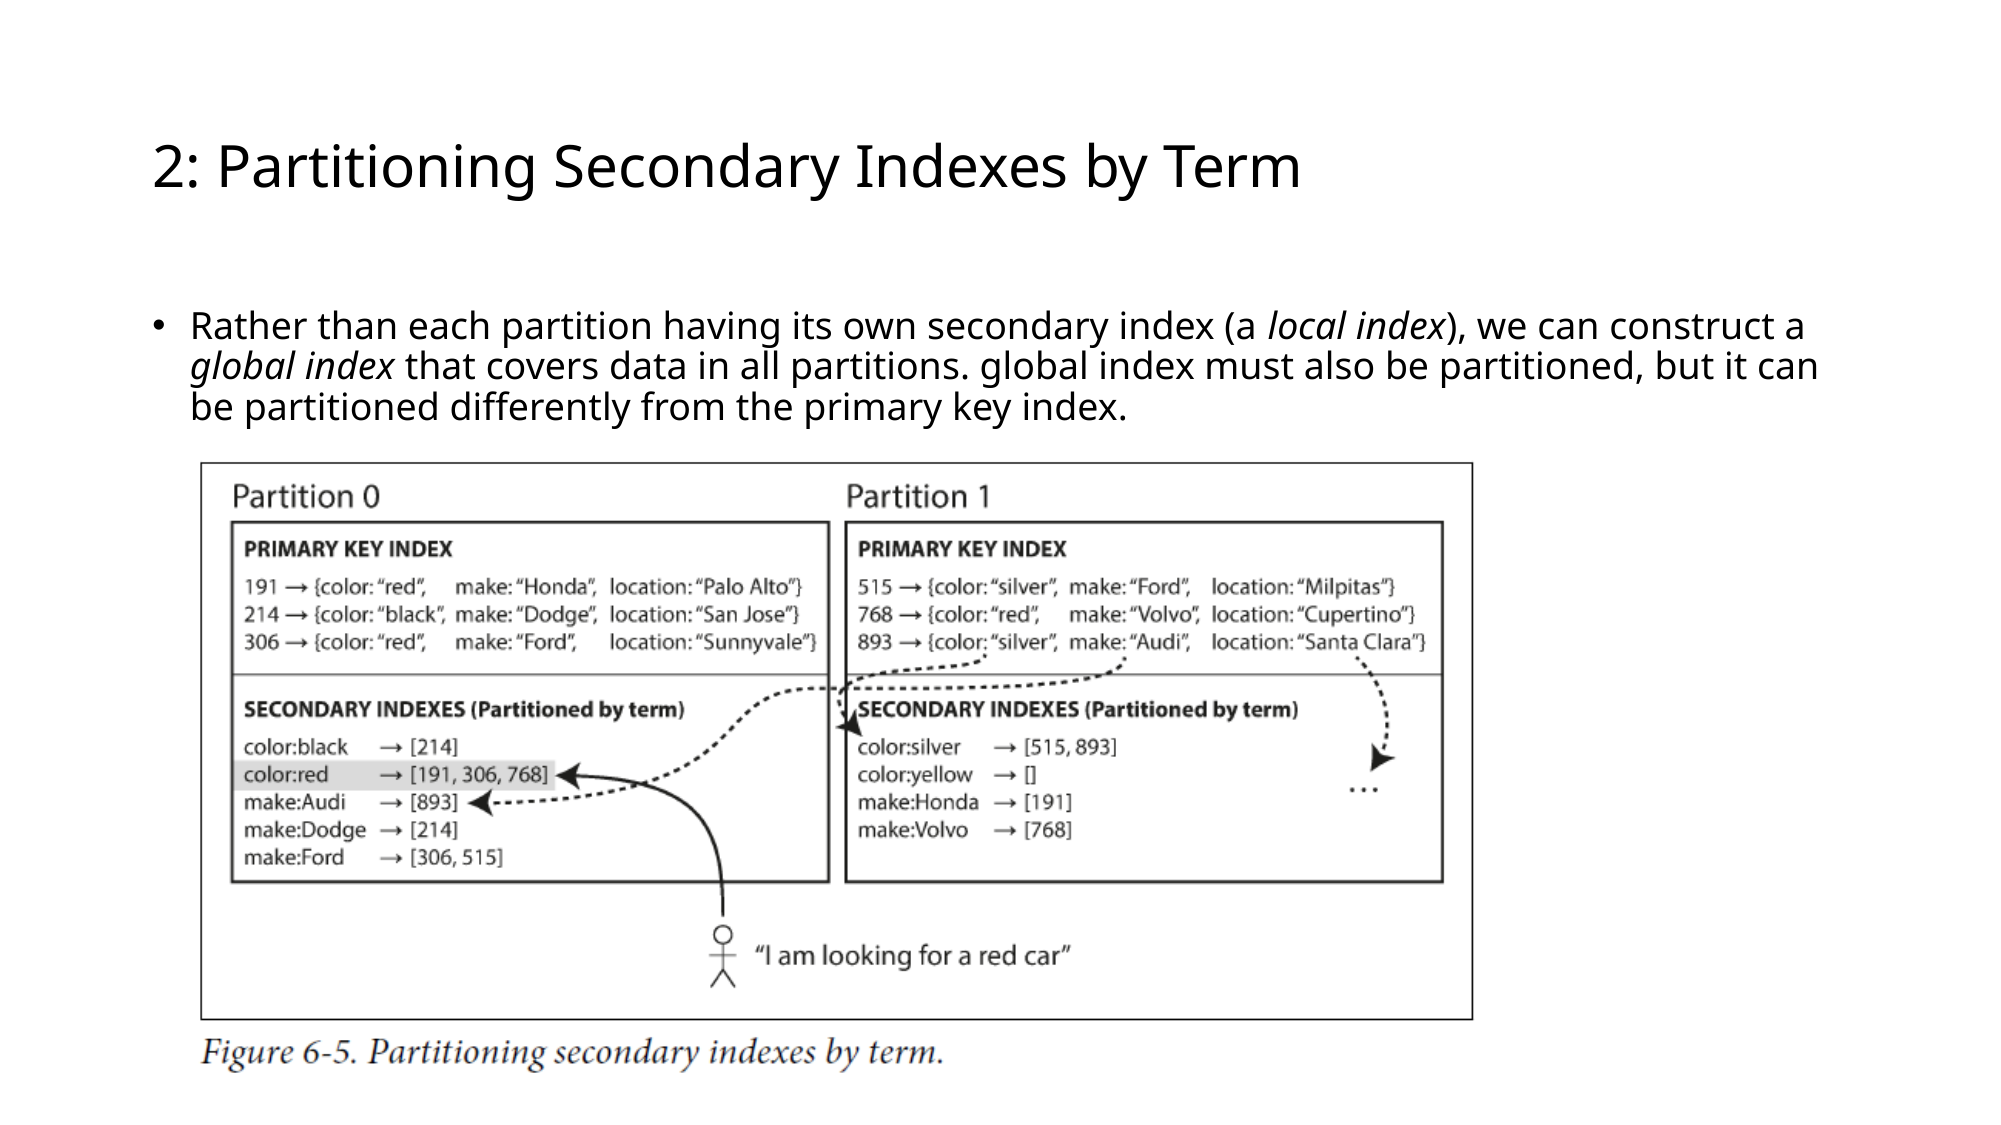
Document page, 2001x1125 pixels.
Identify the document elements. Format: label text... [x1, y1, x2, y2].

title 2: Partitioning Secondary Indexes by Term [137, 59, 1863, 278]
list Rather than each partition having its own secondary index (a local index), we can construct a global index that covers data in all partitions. global index must also be partitioned, but it can be partitioned differently from the primary key index. [137, 299, 1863, 1014]
picture [176, 444, 1589, 1113]
